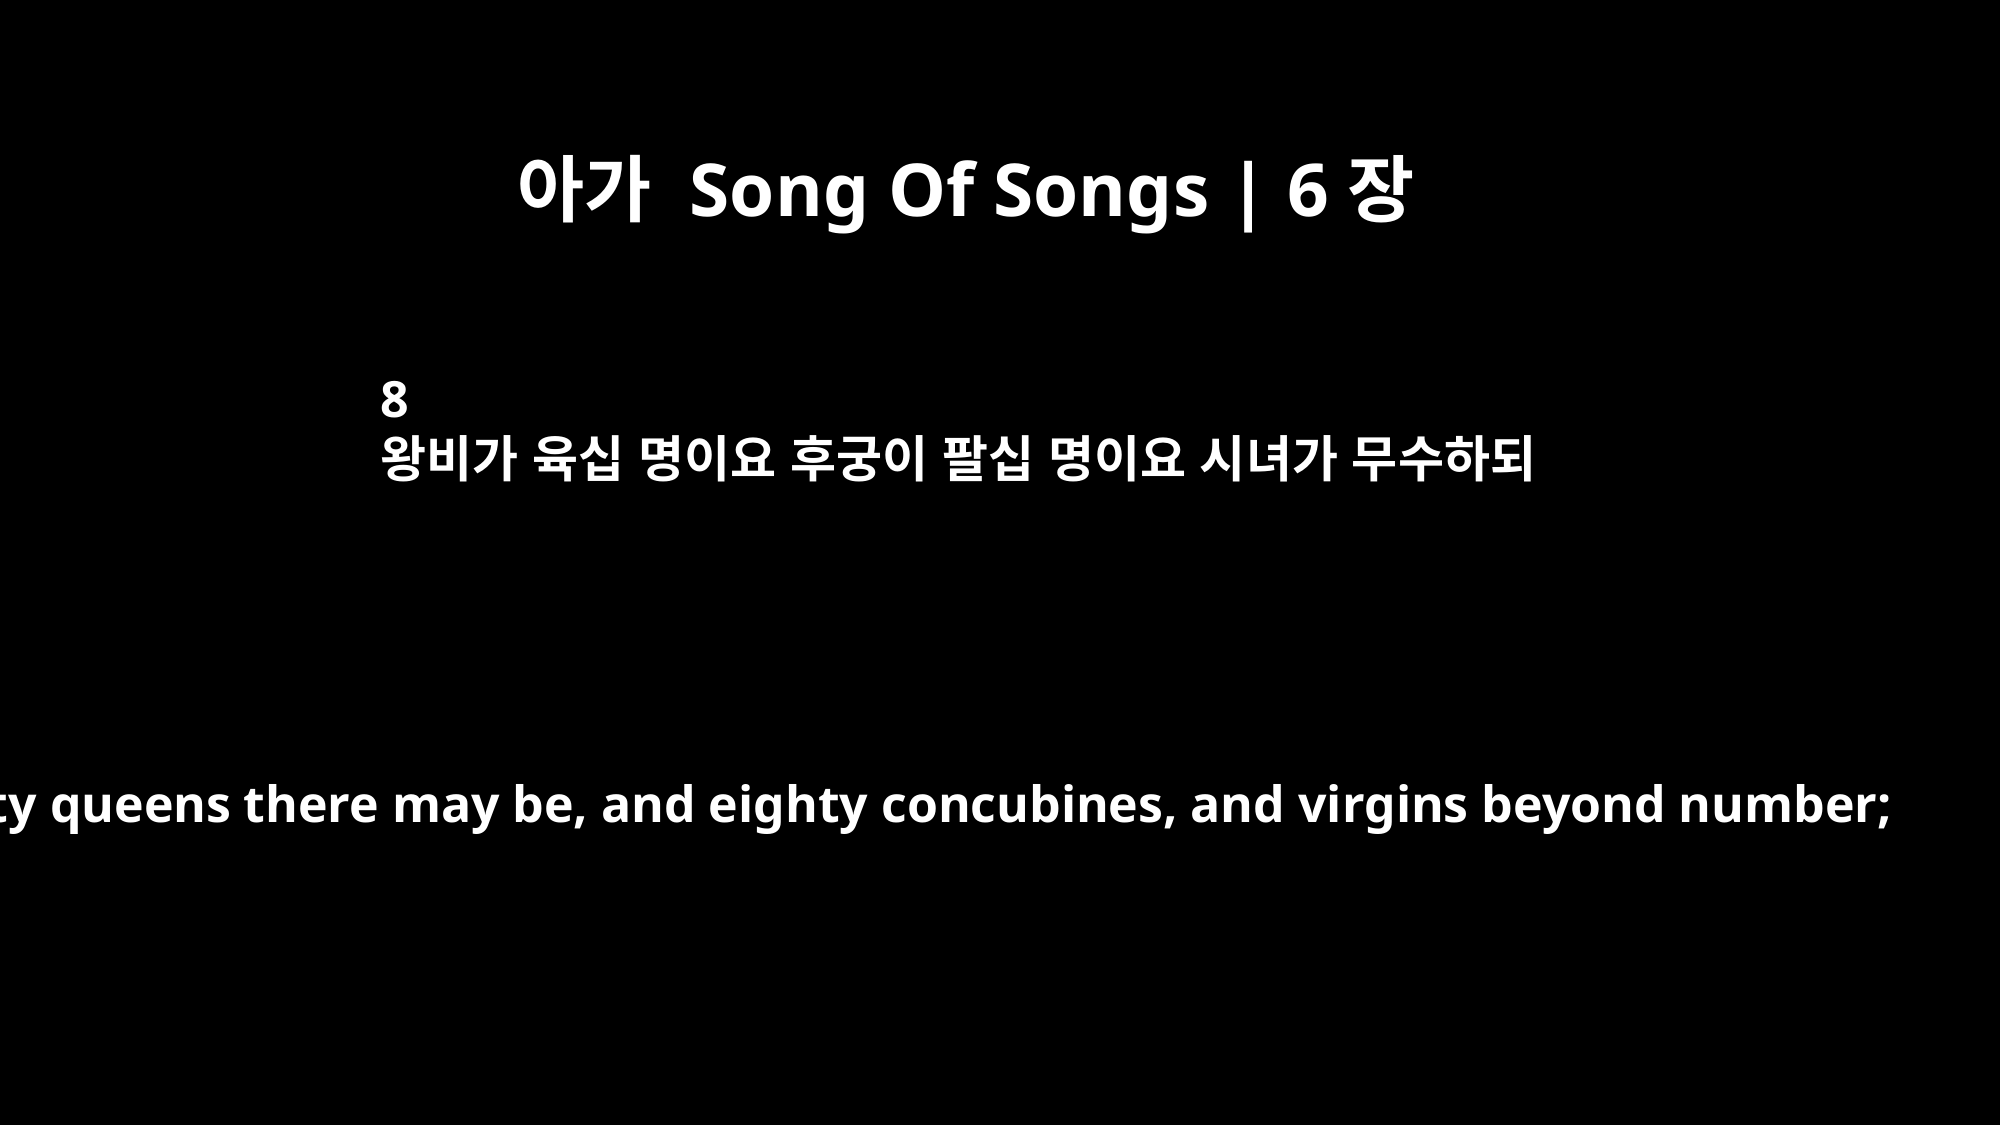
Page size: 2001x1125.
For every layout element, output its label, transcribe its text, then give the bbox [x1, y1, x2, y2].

text_box 아가 Song Of Songs | 6장 [502, 136, 1430, 239]
text_box 8 왕비가 육십 명이요 후궁이 팔십 명이요 시녀가 무수하되 [365, 359, 1552, 495]
text_box Sixty queens there may be, and eighty concubines, and virgins beyond number; [0, 764, 1908, 840]
